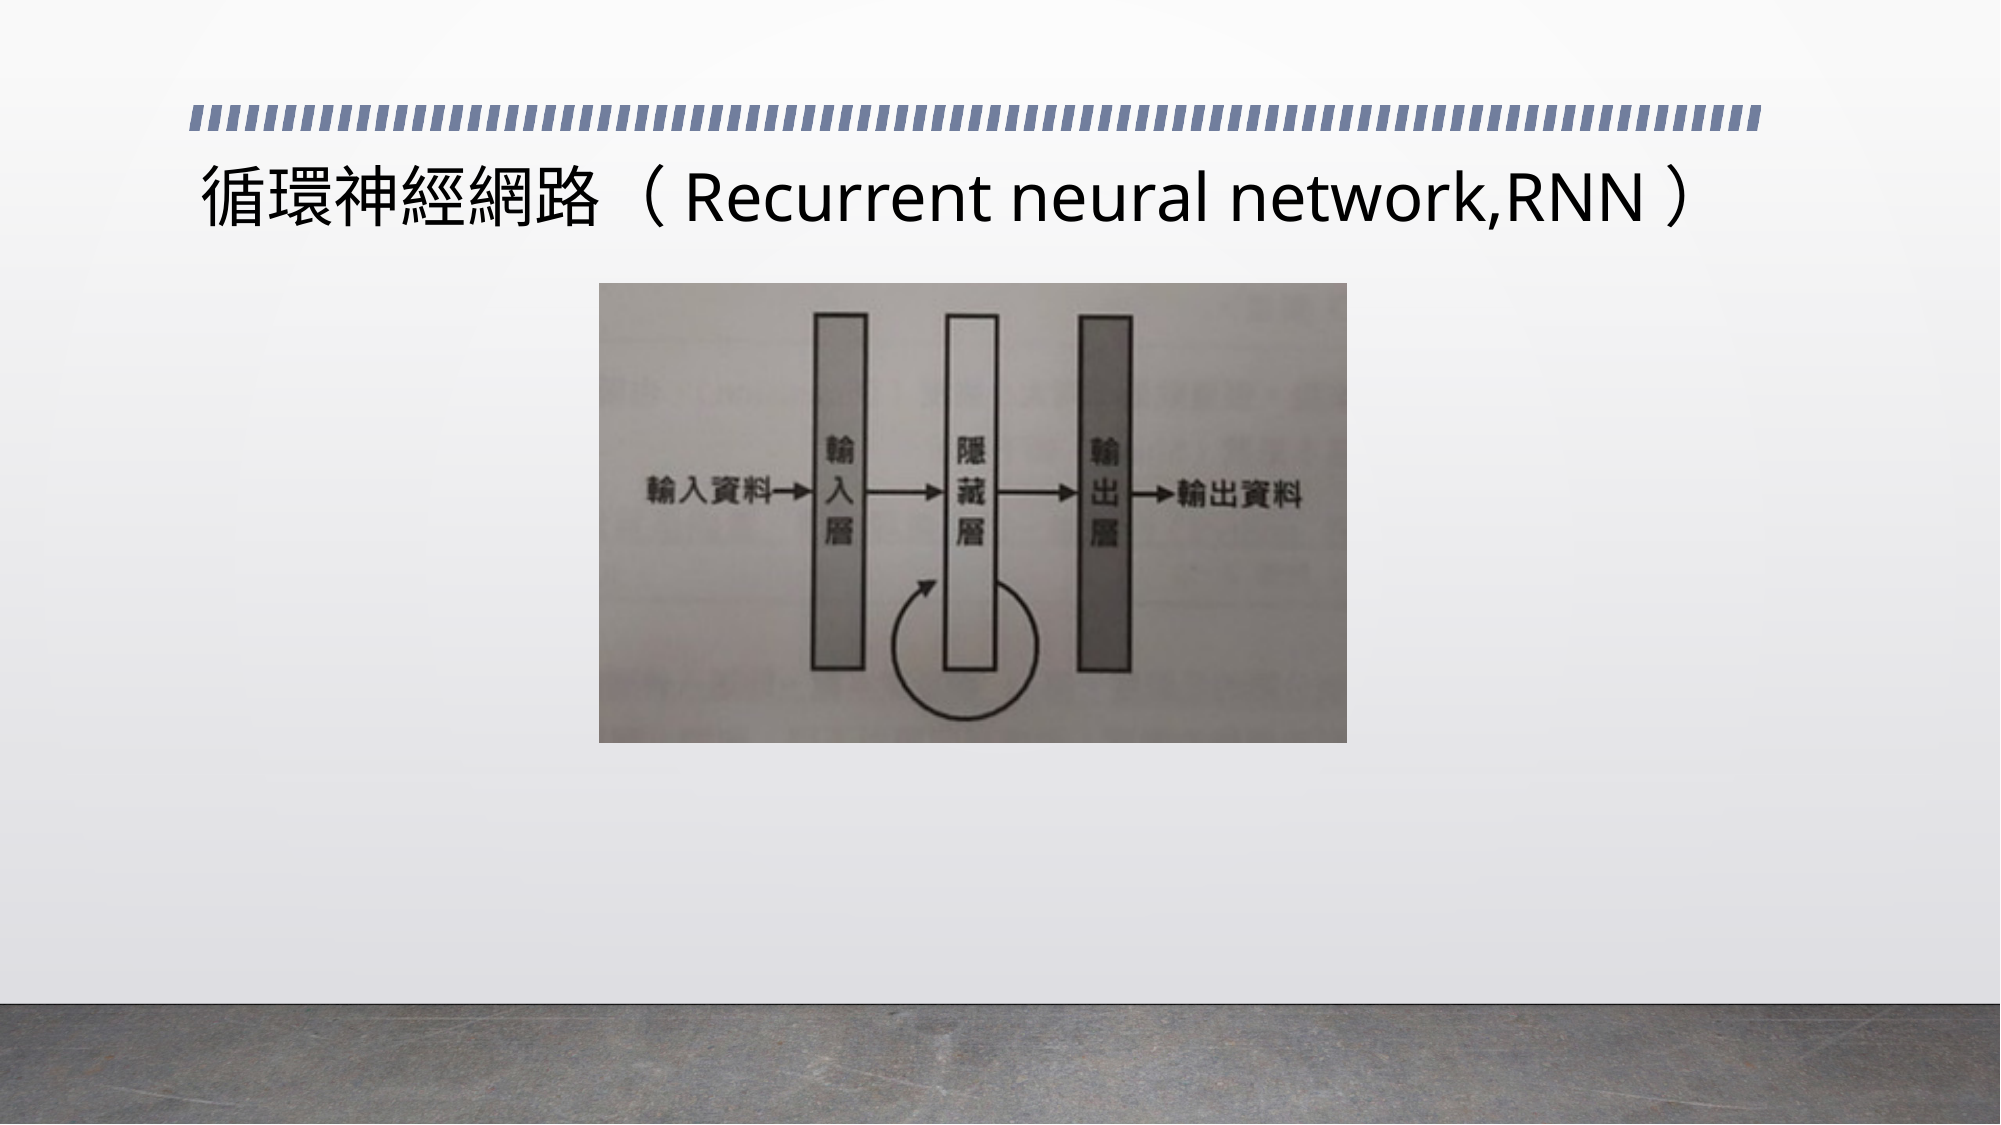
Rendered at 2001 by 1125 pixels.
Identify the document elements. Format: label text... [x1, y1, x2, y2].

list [599, 283, 1347, 743]
picture [0, 1004, 2000, 1124]
title 循環神經網路（Recurrent neural network,RNN） [185, 156, 1761, 329]
